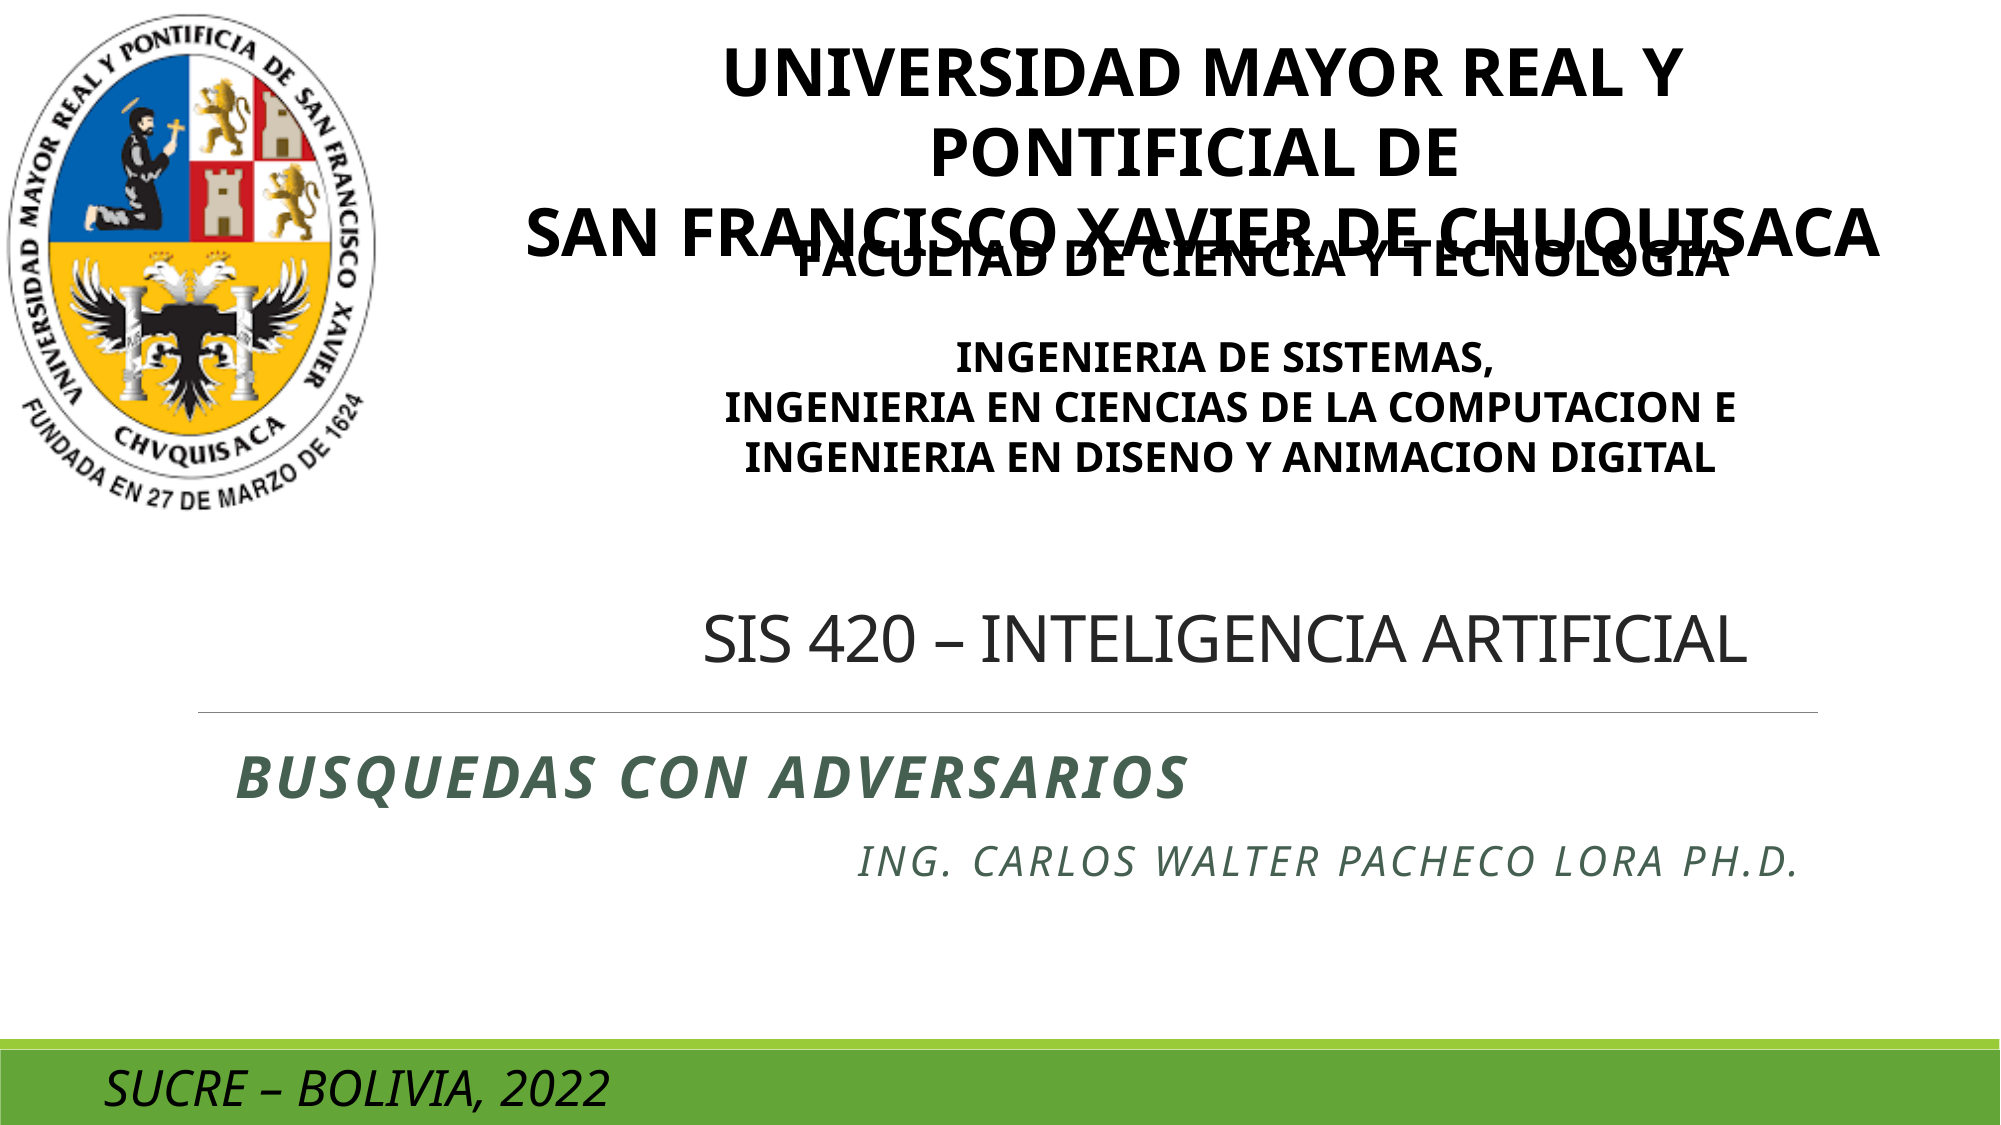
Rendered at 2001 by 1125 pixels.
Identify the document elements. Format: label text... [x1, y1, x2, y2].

subtitle BUSQUEDAS CON ADVERSARIOS Ing. Carlos Walter Pacheco Lora Ph.D. [220, 741, 1815, 1012]
picture [2, 0, 386, 516]
text_box SUCRE – BOLIVIA, 2022 [78, 1049, 636, 1124]
text_box FACULTAD DE CIENCIA Y TECNOLOGIA [780, 219, 1745, 295]
title SIS 420 – INTELIGENCIA ARTIFICIAL [687, 536, 1767, 684]
text_box INGENIERIA DE SISTEMAS, INGENIERIA EN CIENCIAS DE LA COMPUTACION E INGENIERIA EN DISENO Y ANIMACION DIGITAL [710, 323, 1753, 489]
text_box UNIVERSIDAD MAYOR REAL Y PONTIFICIAL DE SAN FRANCISCO XAVIER DE CHUQUISACA [485, 22, 1922, 278]
